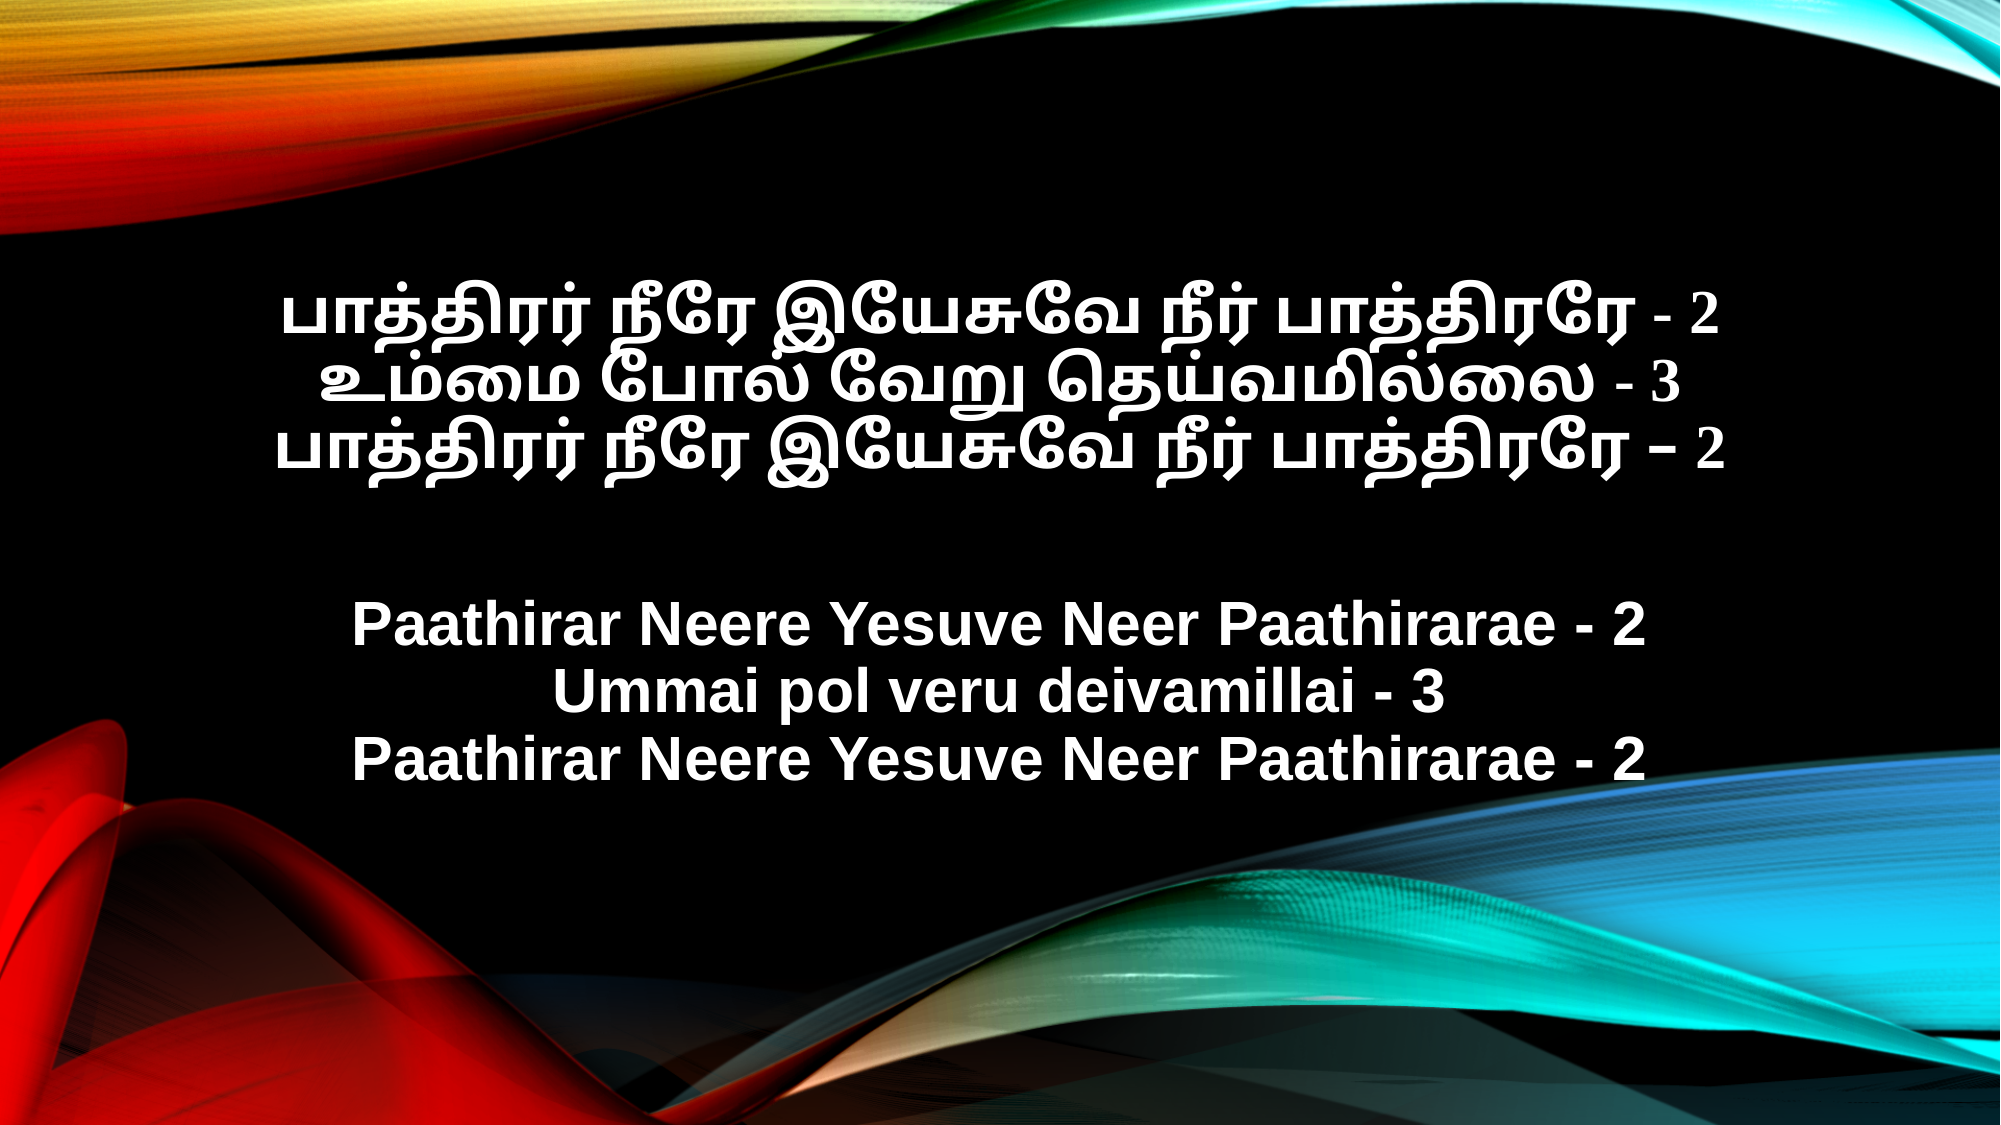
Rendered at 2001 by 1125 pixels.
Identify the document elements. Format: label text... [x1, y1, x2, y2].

subtitle பாத்திரர் நீரே இயேசுவே நீர் பாத்திரரே - 2 உம்மை போல் வேறு தெய்வமில்லை - 3 பாத்திரர் நீரே இயேசுவே நீர் பாத்திரரே – 2 Paathirar Neere Yesuve Neer Paathirarae - 2 Ummai pol veru deivamillai - 3 Paathirar Neere Yesuve Neer Paathirarae - 2 [0, 0, 2000, 1125]
